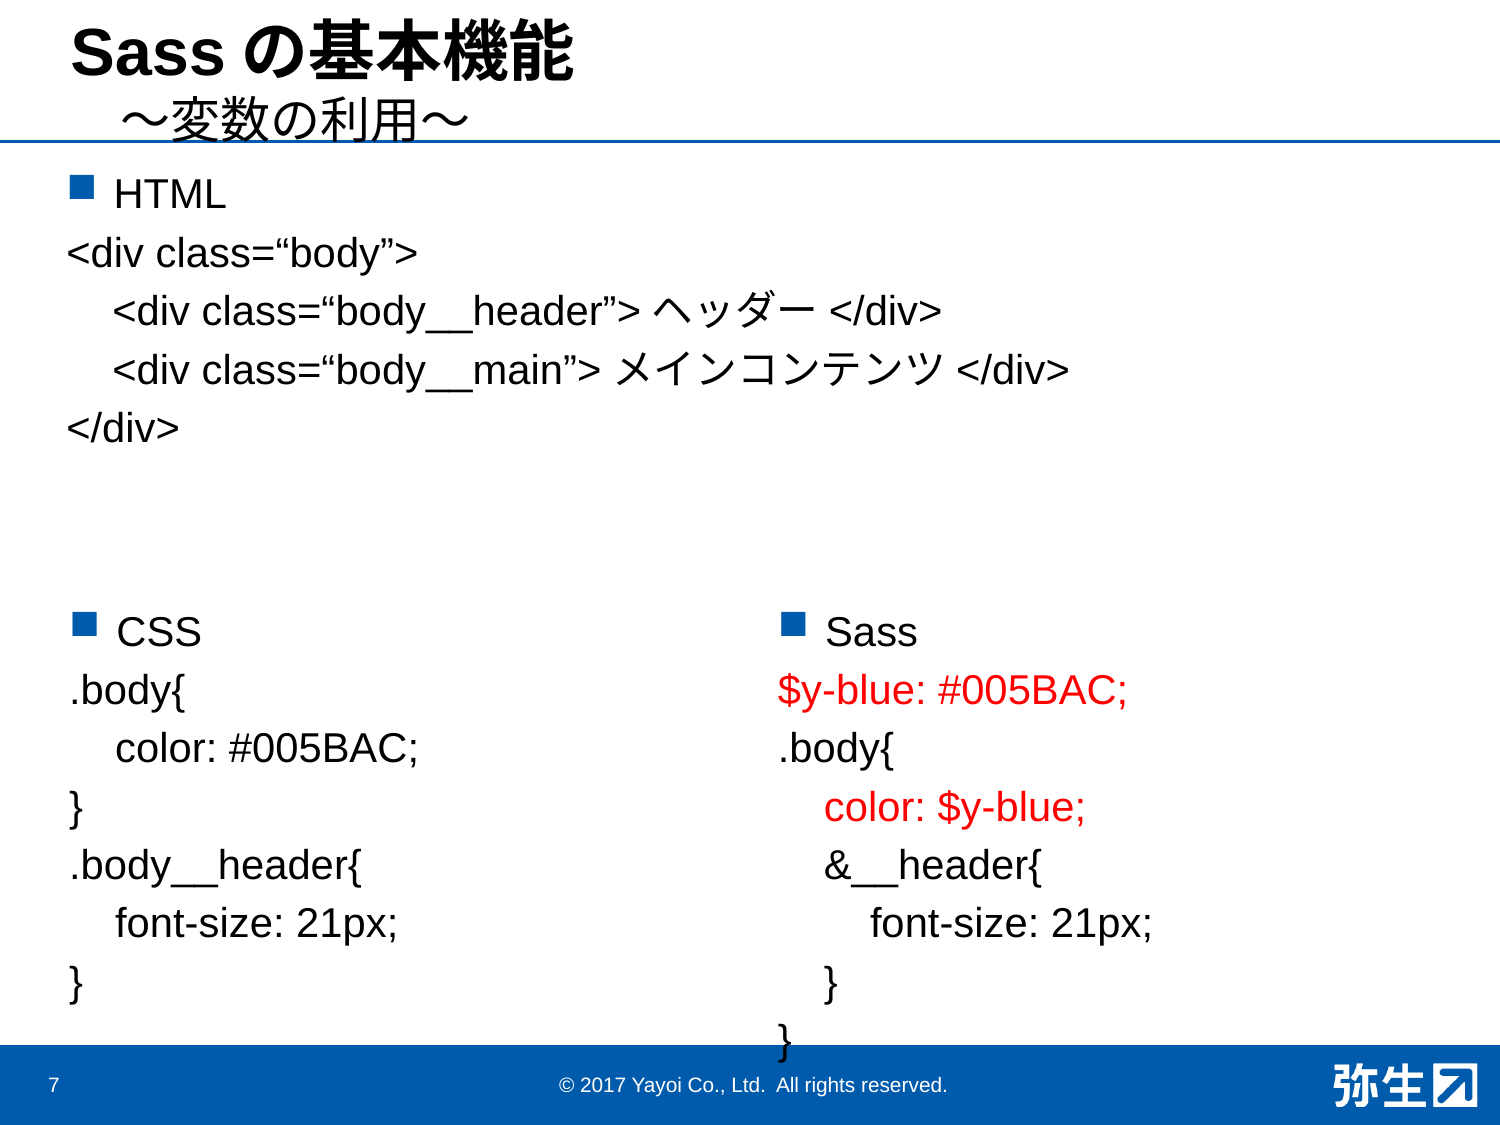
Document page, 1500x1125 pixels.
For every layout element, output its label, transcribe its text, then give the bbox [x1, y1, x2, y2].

slide_number 7 [33, 1064, 138, 1102]
title Sassの基本機能 ～変数の利用～ [56, 30, 1444, 127]
footer © 2017 Yayoi Co., Ltd. All rights reserved. [476, 1064, 1031, 1102]
list Sass $y-blue: #005BAC; .body{ color: $y-blue; &__header{ font-size: 21px; } } [764, 597, 1444, 1028]
text_box HTML <div class=“body”> <div class=“body__header”>ヘッダー</div> <div class=“body__main”>メインコンテンツ</div> </div> [53, 160, 1447, 591]
list CSS .body{ color: #005BAC; } .body__header{ font-size: 21px; } [56, 597, 736, 1028]
picture [0, 1045, 1500, 1125]
